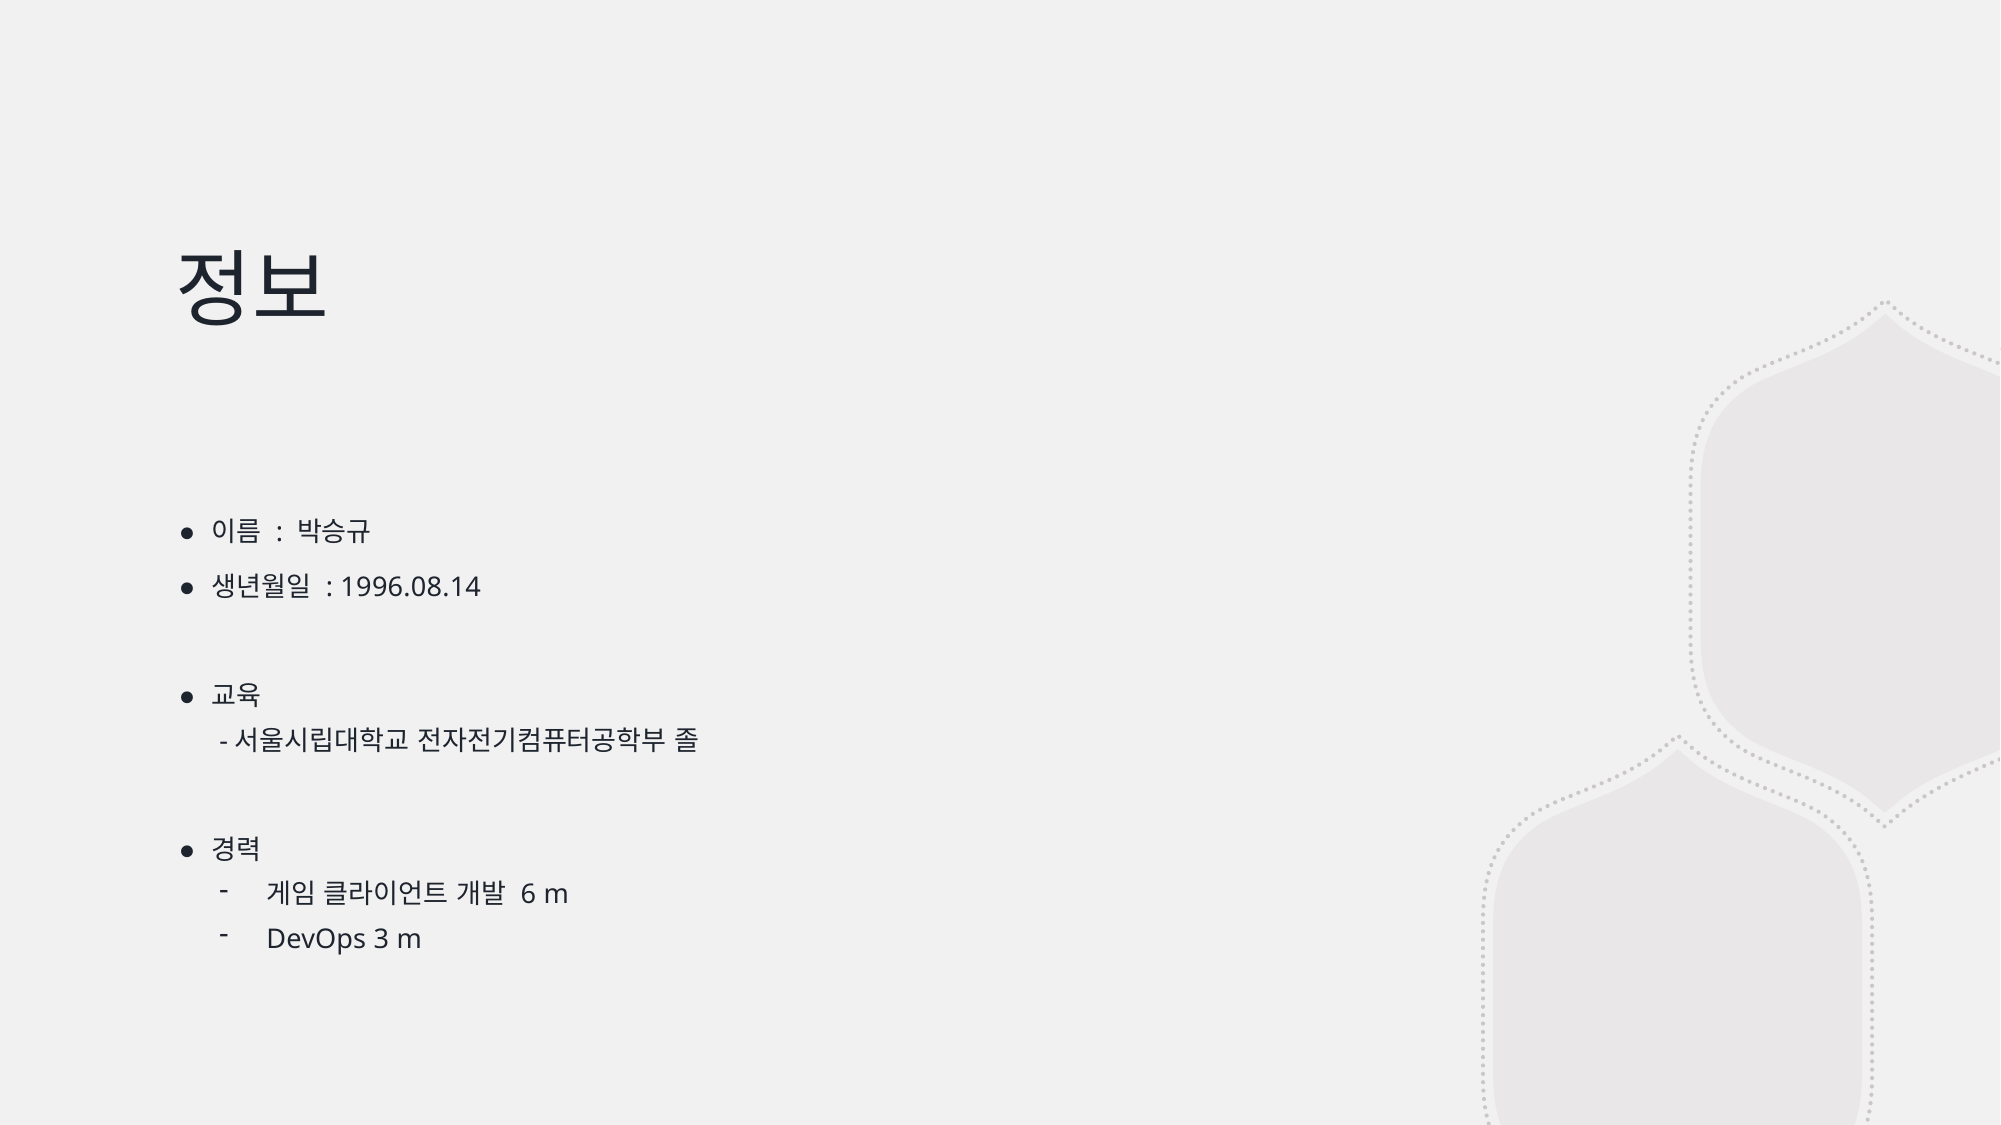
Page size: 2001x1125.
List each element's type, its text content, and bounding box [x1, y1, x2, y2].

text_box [1482, 300, 2000, 1125]
list 이름 : 박승규 생년월일 : 1996.08.14 교육 -서울시립대학교 전자전기컴퓨터공학부 졸 경력 게임 클라이언트 개발 6 m DevOps 3 m [156, 453, 1255, 969]
text_box [0, 0, 2000, 1125]
title 정보 [157, 157, 1256, 405]
